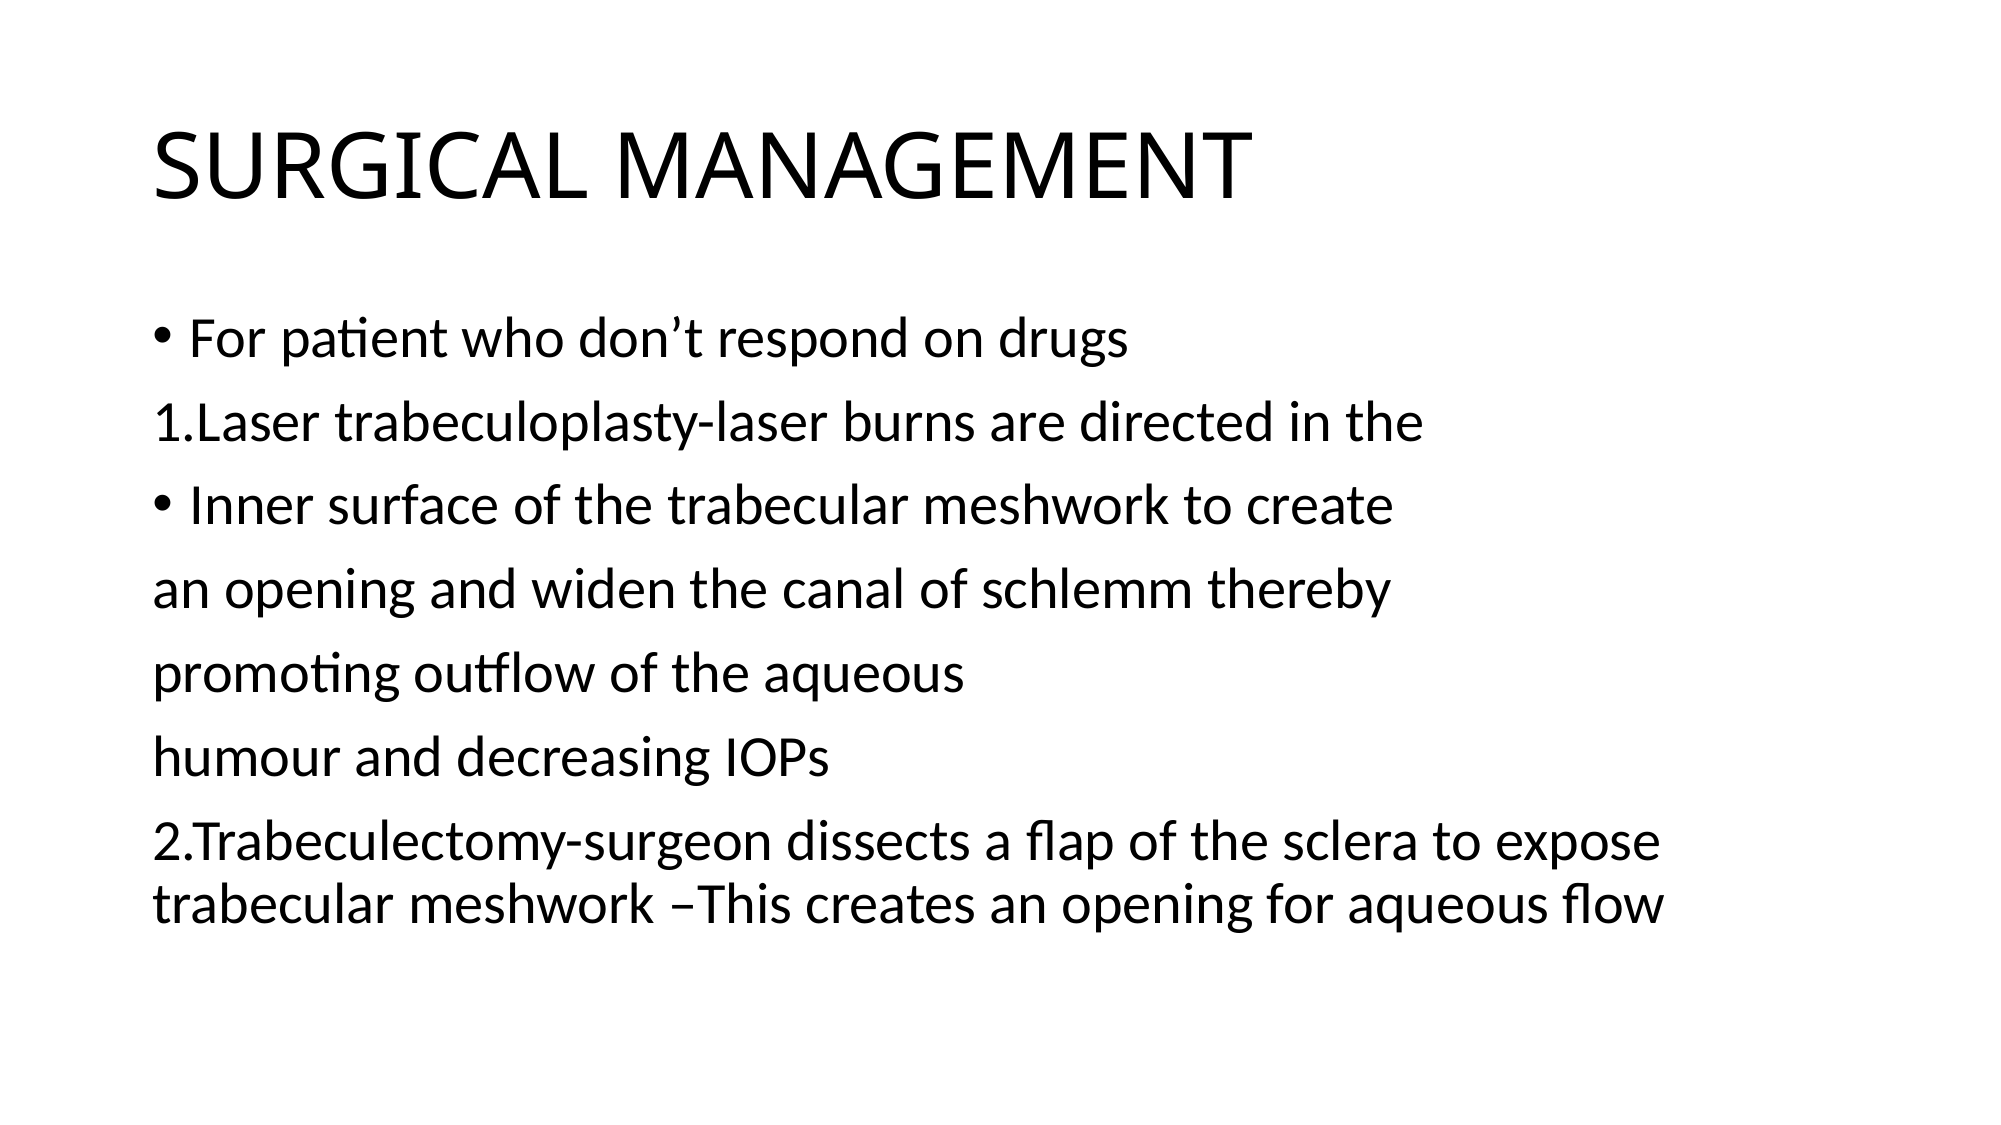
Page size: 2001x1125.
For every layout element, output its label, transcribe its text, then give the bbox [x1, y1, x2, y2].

list For patient who don’t respond on drugs 1.Laser trabeculoplasty-laser burns are directed in the Inner surface of the trabecular meshwork to create an opening and widen the canal of schlemm thereby promoting outflow of the aqueous humour and decreasing IOPs 2.Trabeculectomy-surgeon dissects a flap of the sclera to expose trabecular meshwork –This creates an opening for aqueous flow [137, 299, 1863, 1014]
title SURGICAL MANAGEMENT [137, 59, 1863, 278]
